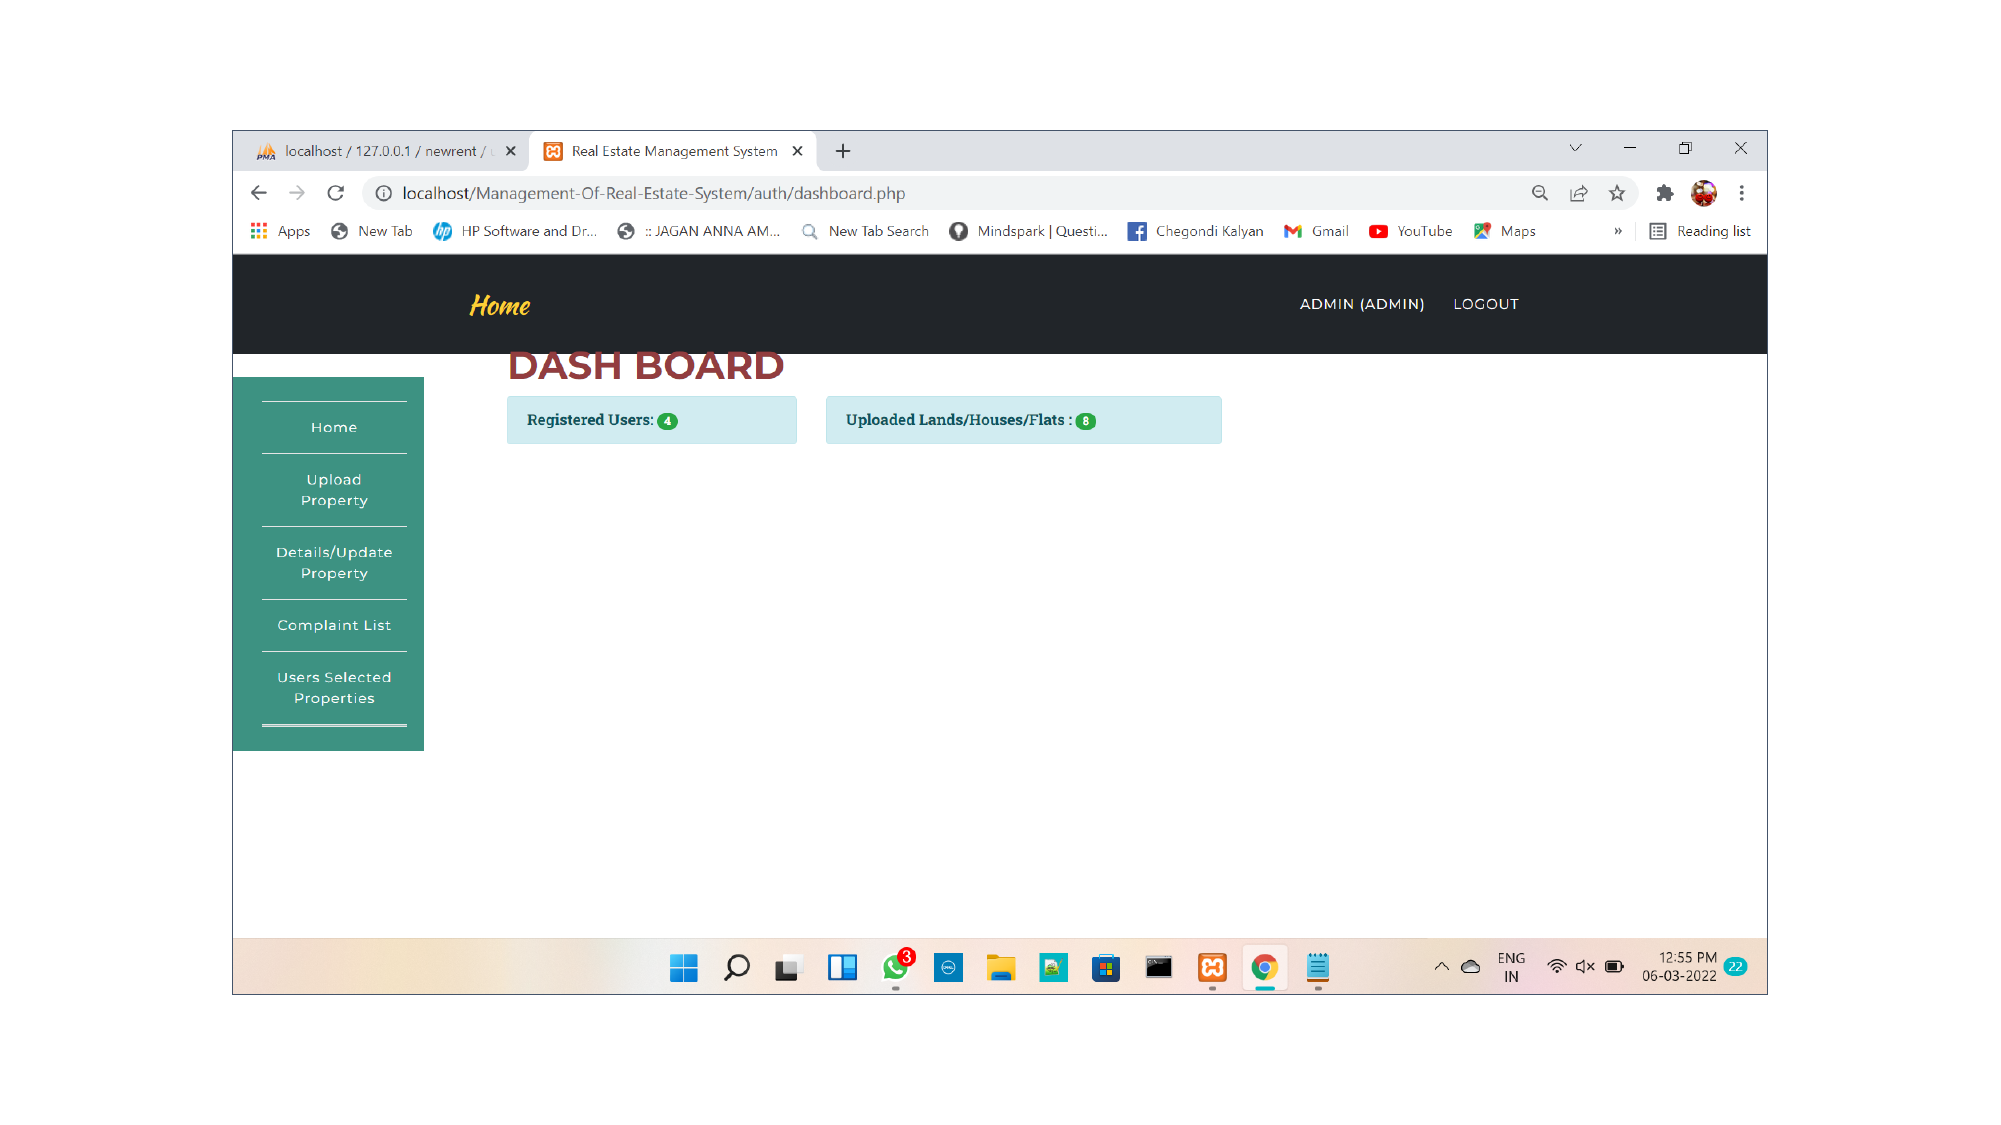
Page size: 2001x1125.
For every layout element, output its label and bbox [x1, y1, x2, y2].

list [232, 130, 1768, 995]
